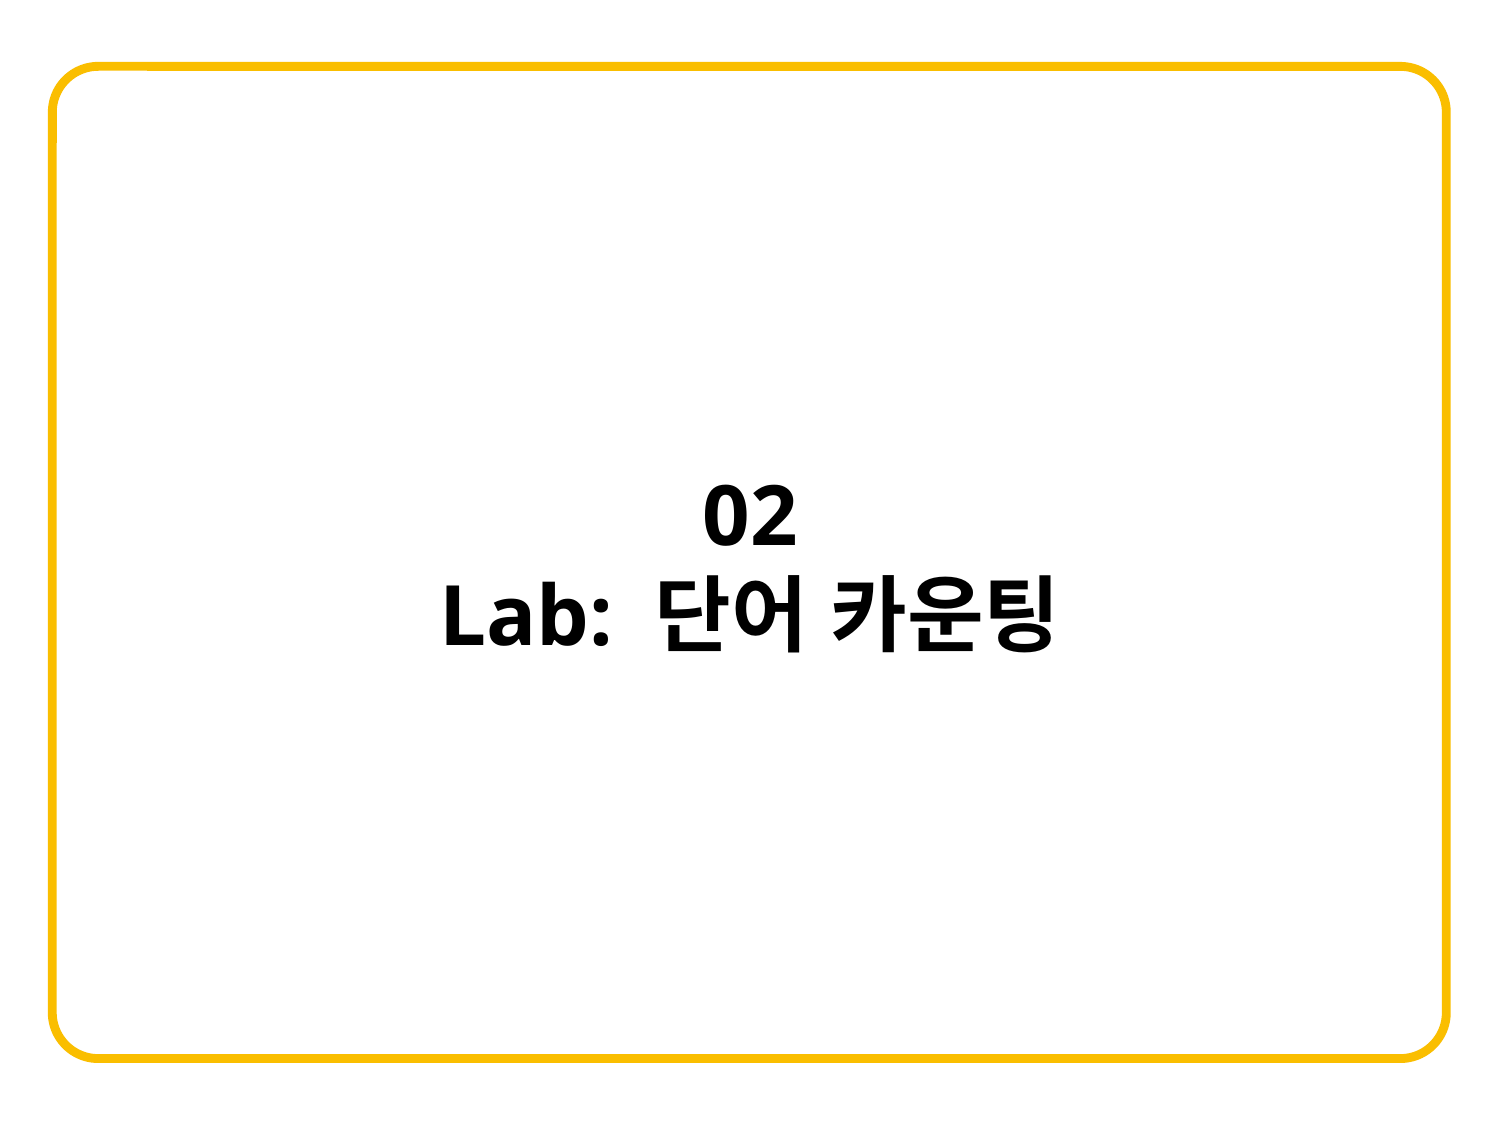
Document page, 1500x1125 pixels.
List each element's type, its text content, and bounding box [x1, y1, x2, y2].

text_box 02 Lab: 단어 카운팅 [53, 403, 1447, 722]
